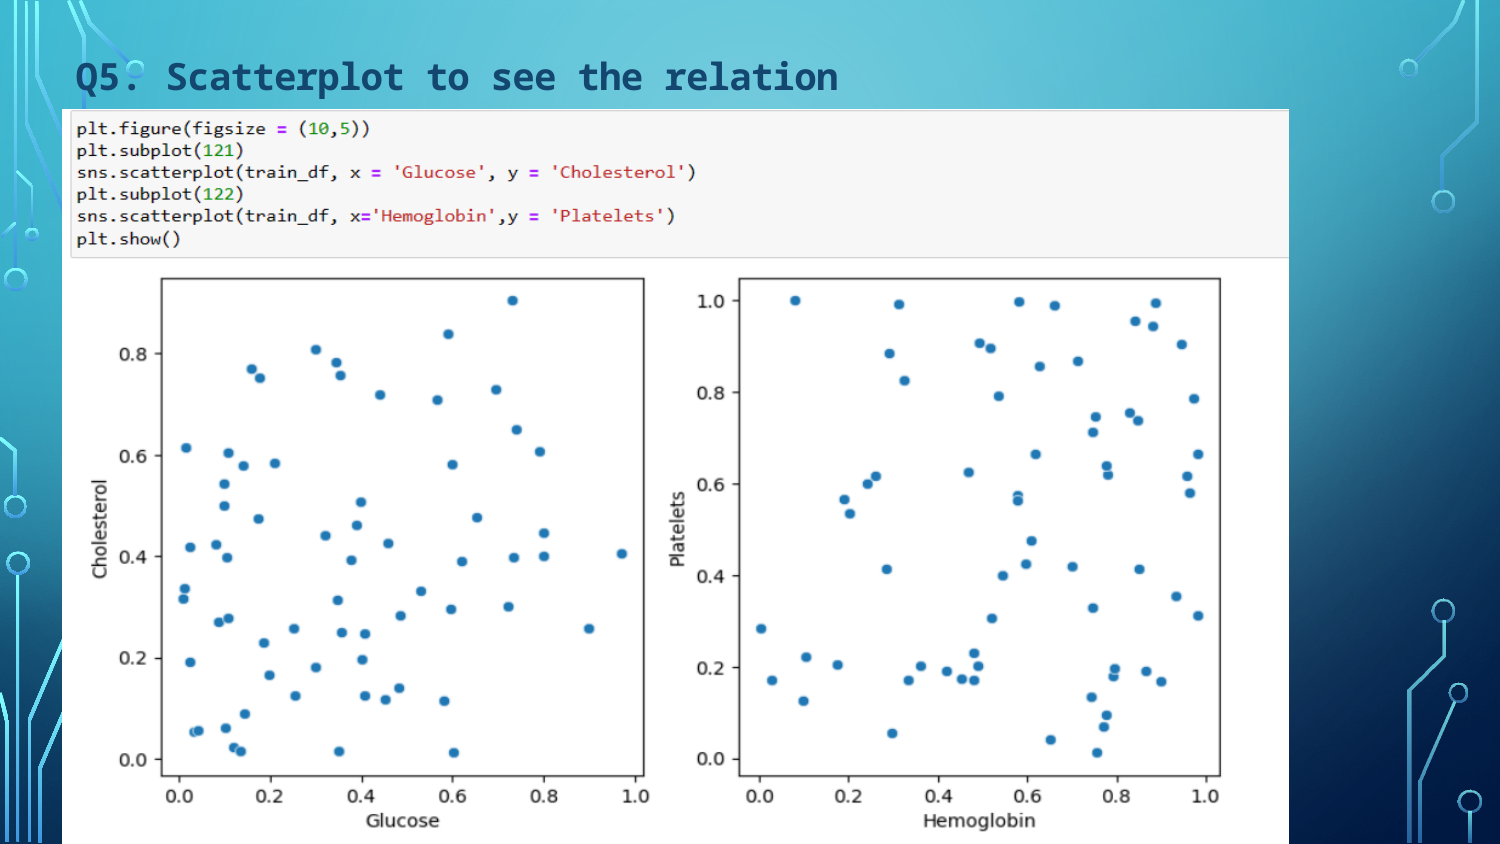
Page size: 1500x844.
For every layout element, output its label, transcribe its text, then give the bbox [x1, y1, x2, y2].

text_box Q5. Scatterplot to see the relation [73, 51, 1249, 99]
picture [62, 109, 1290, 844]
